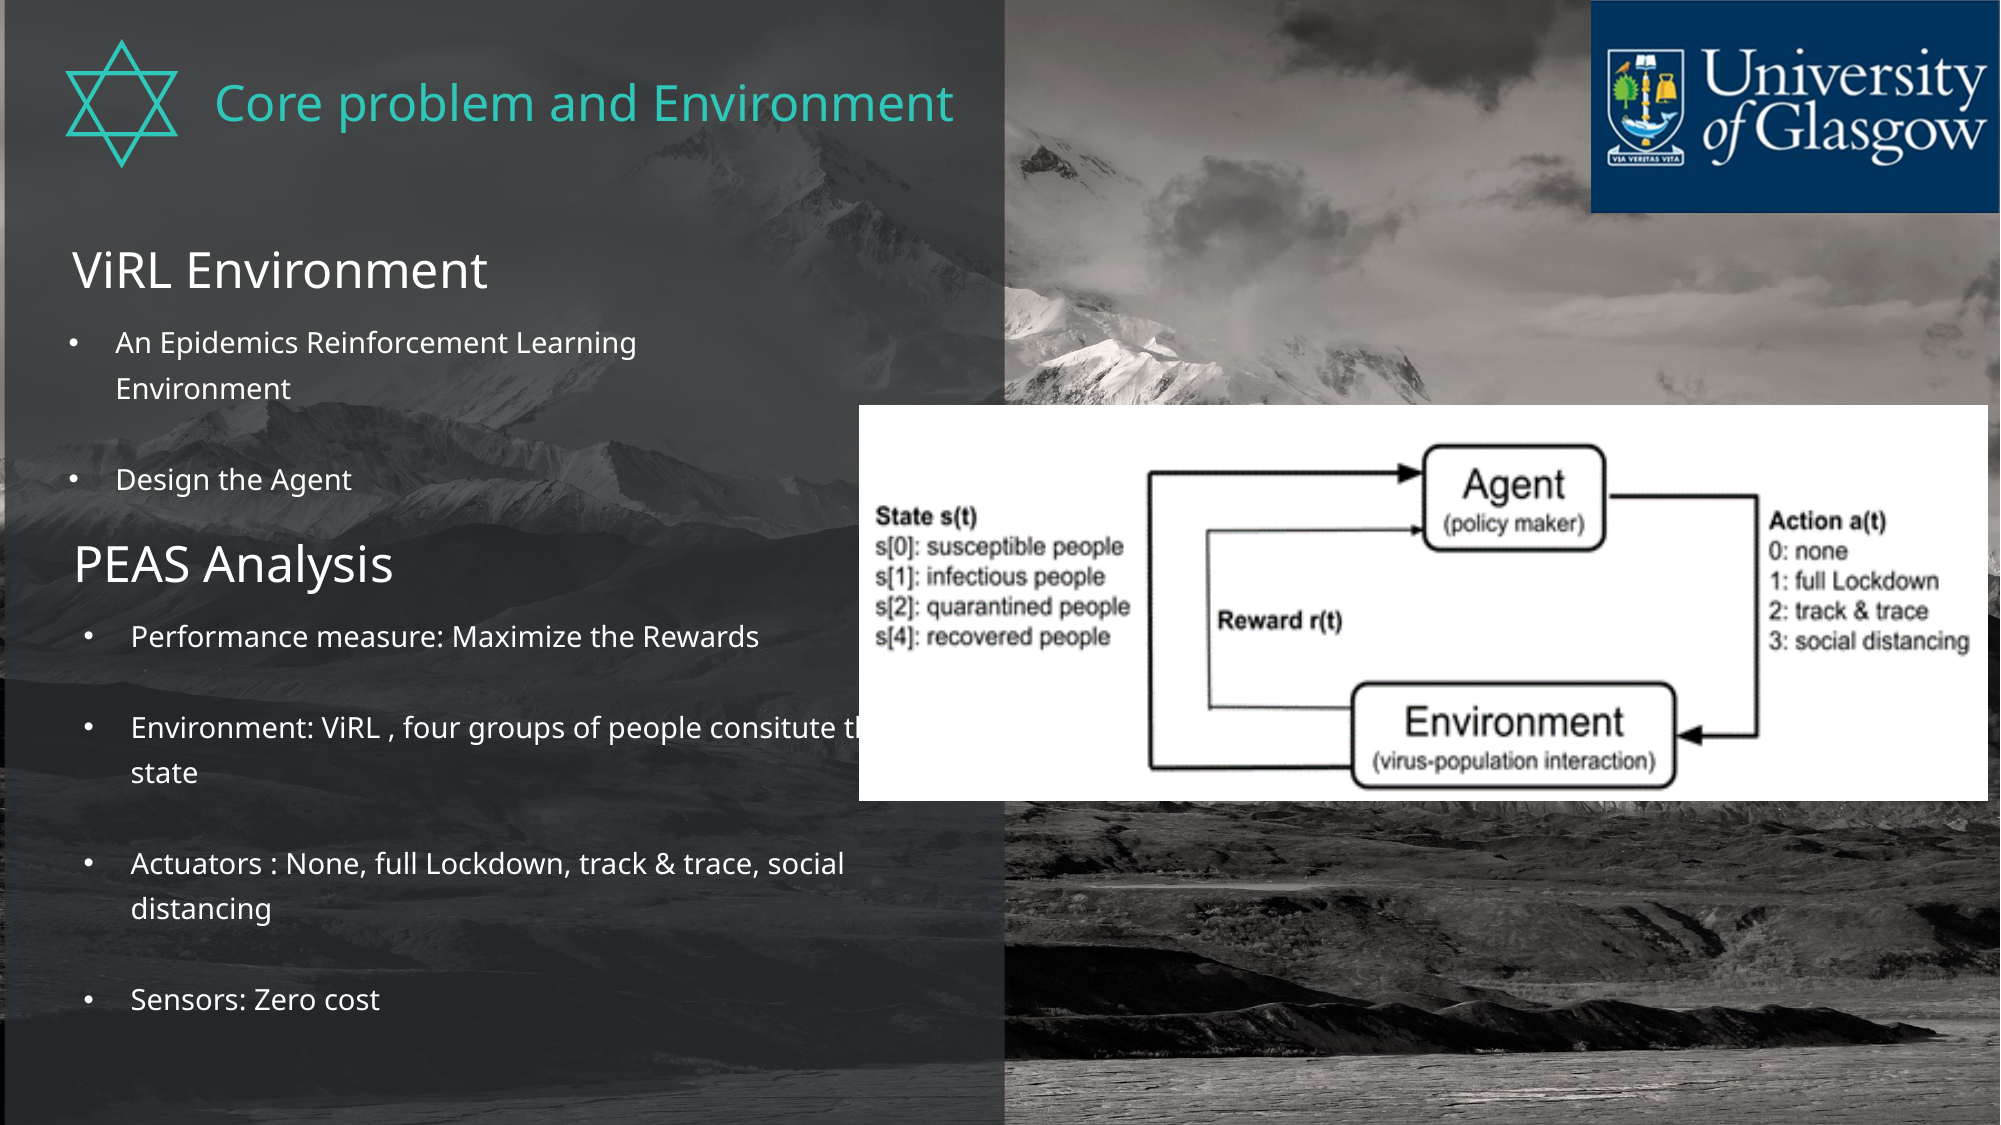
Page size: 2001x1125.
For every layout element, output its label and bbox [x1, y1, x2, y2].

text_box [68, 43, 175, 165]
picture [0, 0, 2000, 1125]
